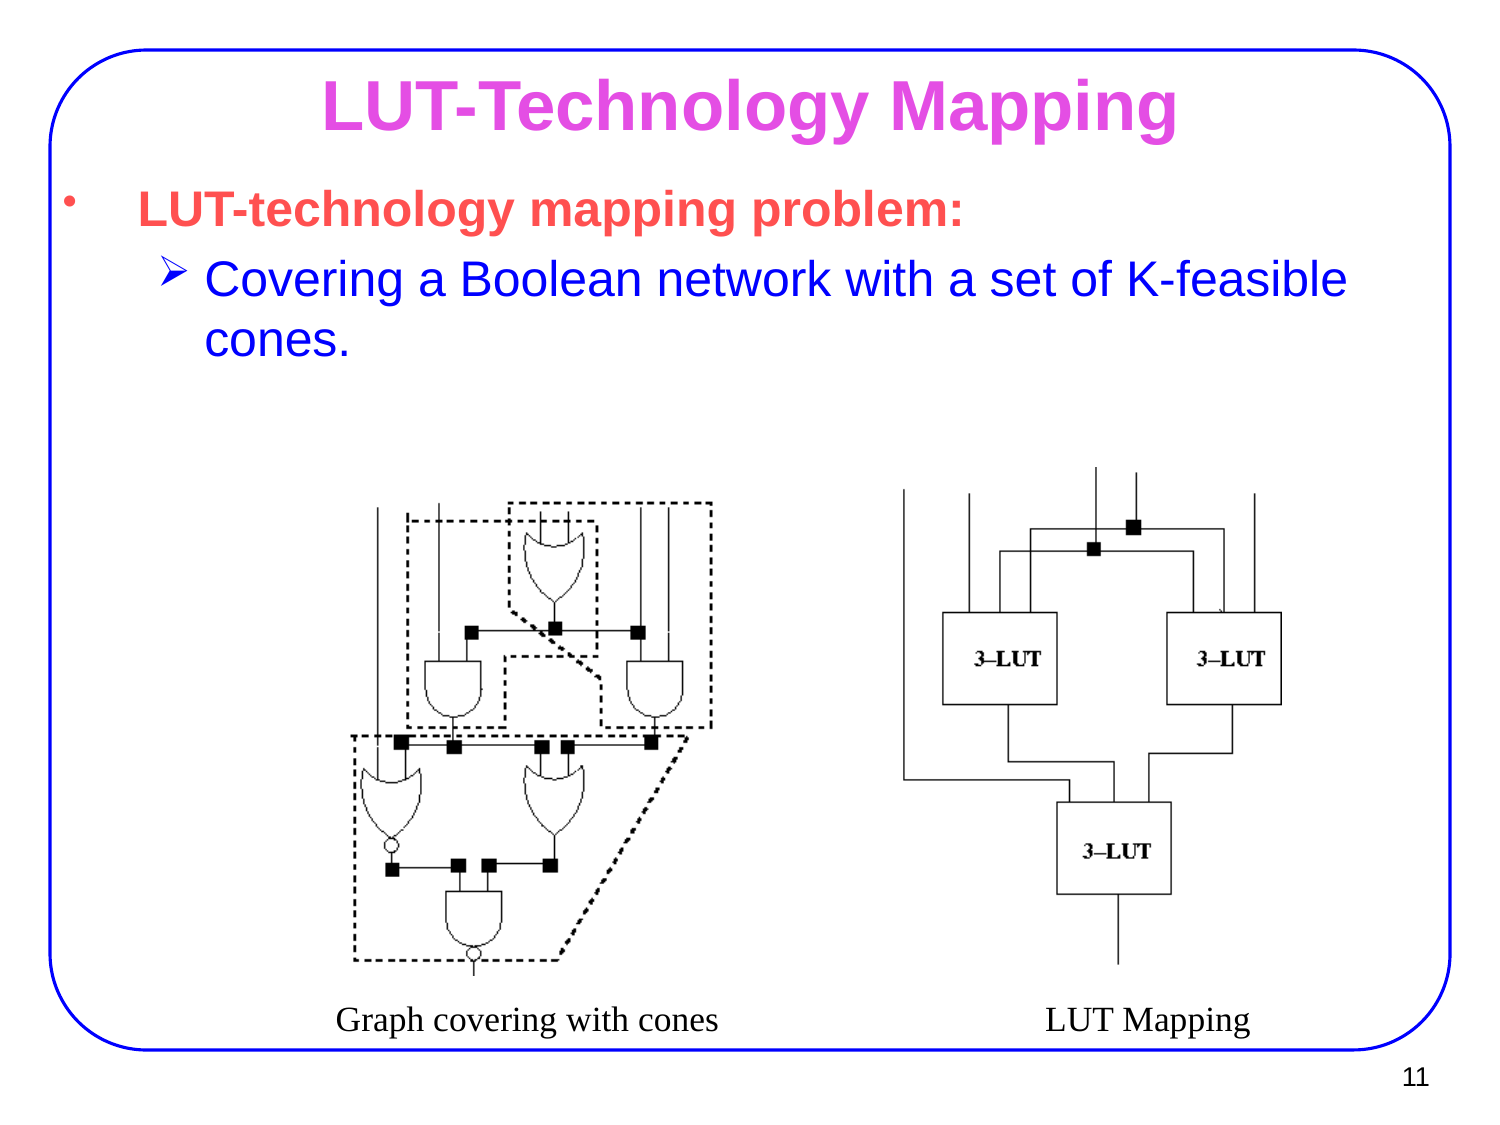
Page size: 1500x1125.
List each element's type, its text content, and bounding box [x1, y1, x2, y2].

slide_number 11 [1351, 1047, 1444, 1104]
text_box LUT Mapping [1045, 999, 1251, 1040]
title LUT-Technology Mapping [113, 66, 1389, 140]
picture [348, 467, 1282, 976]
text_box Graph covering with cones [335, 999, 720, 1040]
list LUT-technology mapping problem: Covering a Boolean network with a set of K-feasible cones. [48, 169, 1424, 421]
